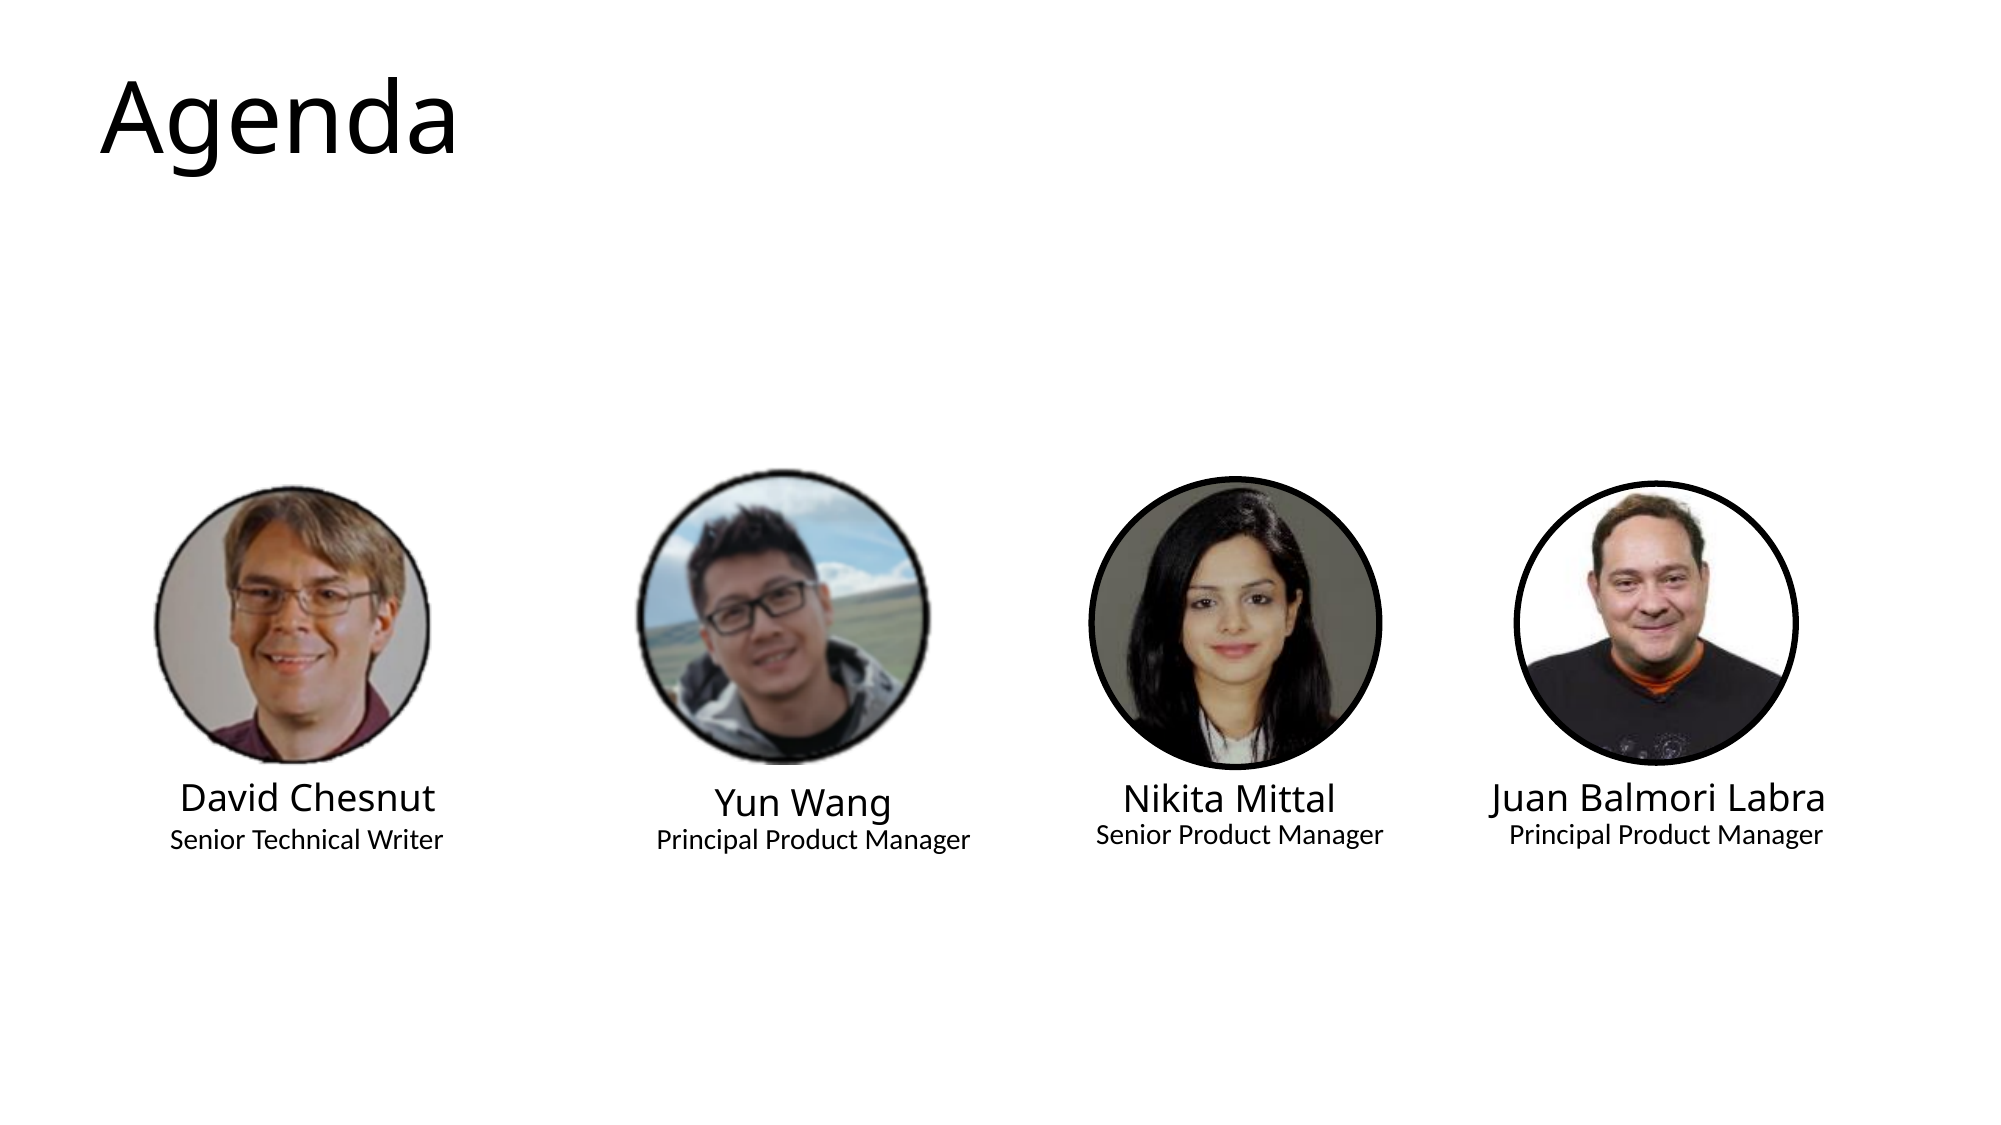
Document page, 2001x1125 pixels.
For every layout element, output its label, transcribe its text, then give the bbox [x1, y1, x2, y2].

text_box Juan Balmori Labra [1476, 766, 1852, 827]
picture [627, 467, 938, 766]
picture [1091, 479, 1380, 767]
text_box Yun Wang [699, 770, 908, 812]
picture [146, 474, 441, 772]
text_box Principal Product Manager [641, 812, 987, 898]
title Agenda [85, 47, 1957, 196]
text_box Principal Product Manager [1494, 807, 1839, 893]
list [97, 236, 1936, 905]
text_box Nikita Mittal [1107, 767, 1361, 807]
text_box David Chesnut [164, 766, 461, 827]
picture [1516, 483, 1796, 763]
text_box Senior Product Manager [1081, 807, 1400, 858]
text_box Senior Technical Writer [154, 812, 459, 863]
